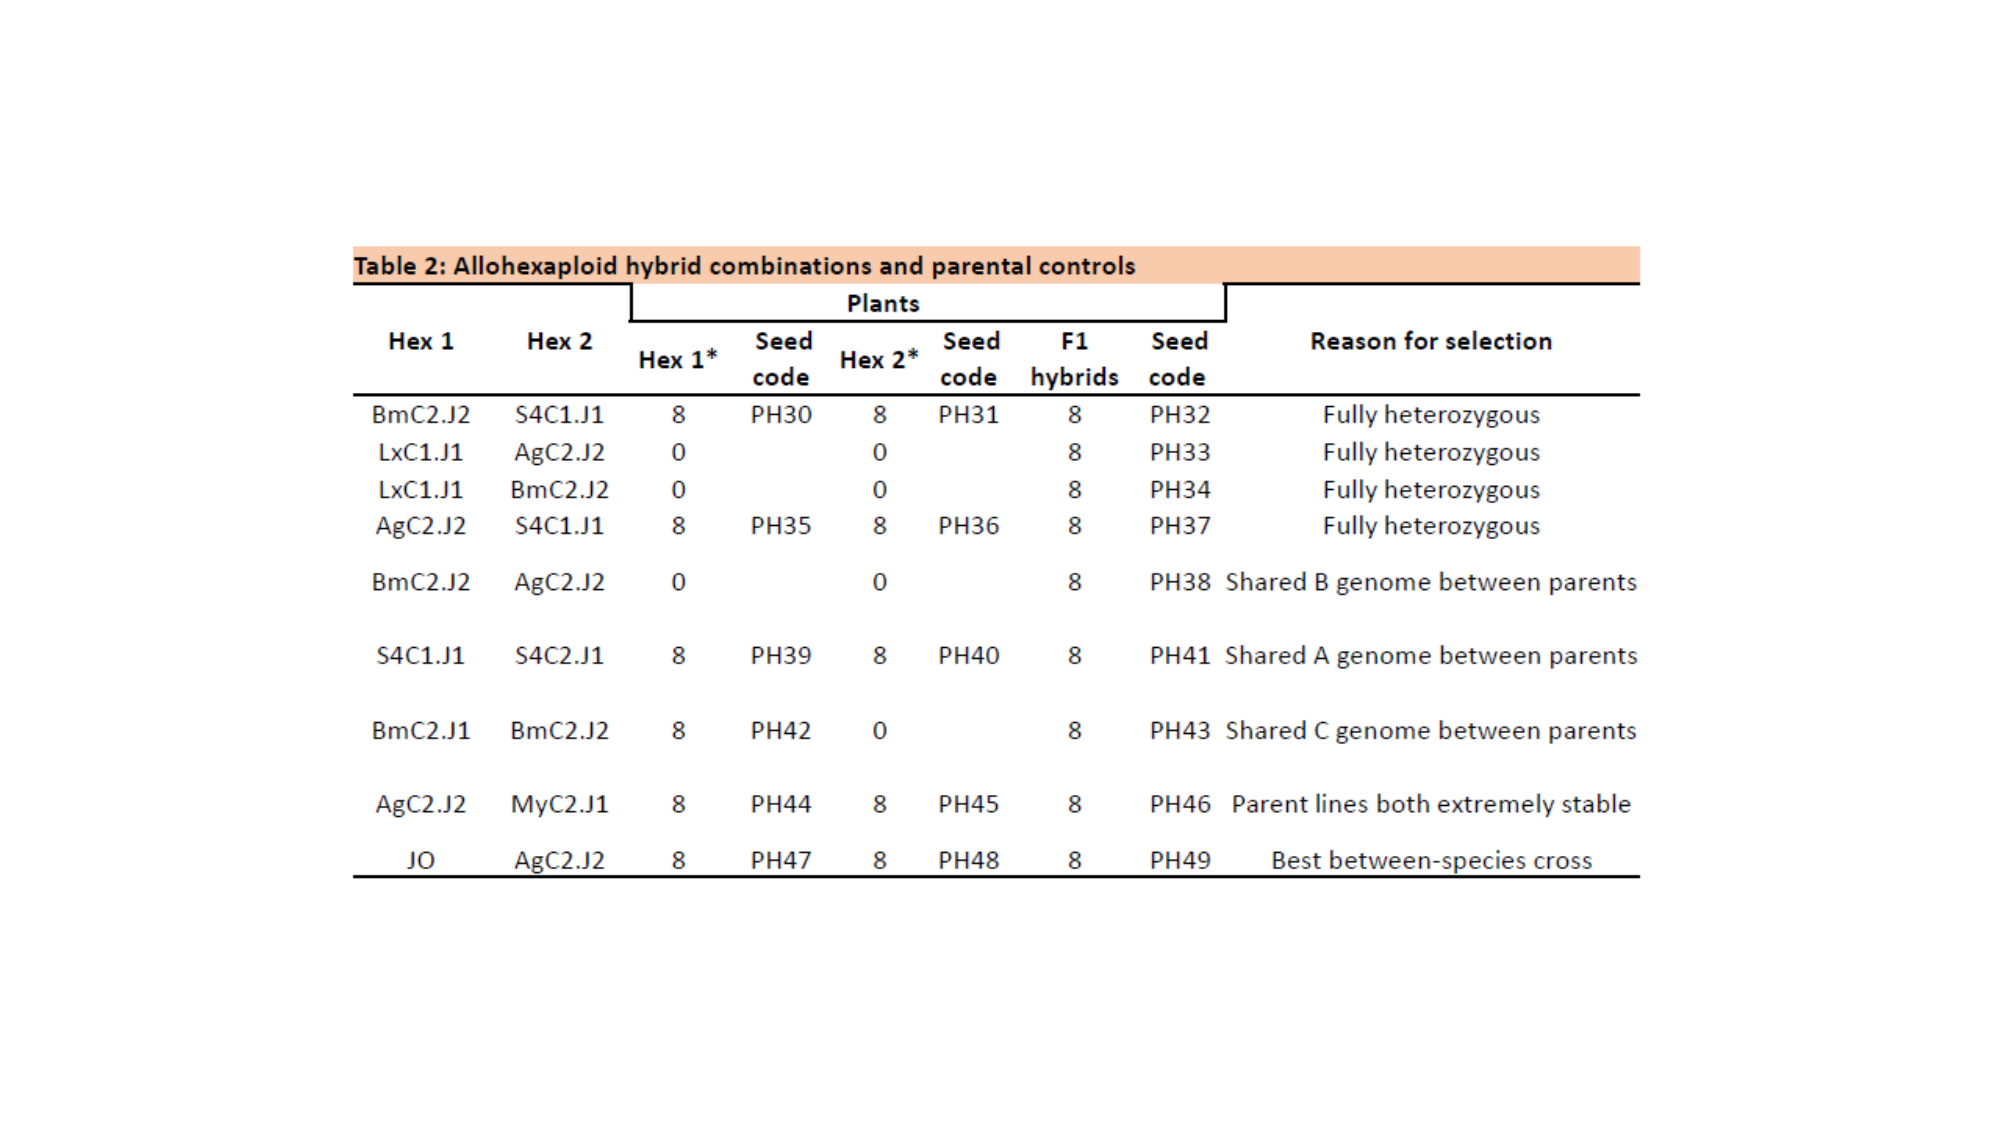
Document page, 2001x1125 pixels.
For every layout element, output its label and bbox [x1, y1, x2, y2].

picture [344, 234, 1656, 891]
